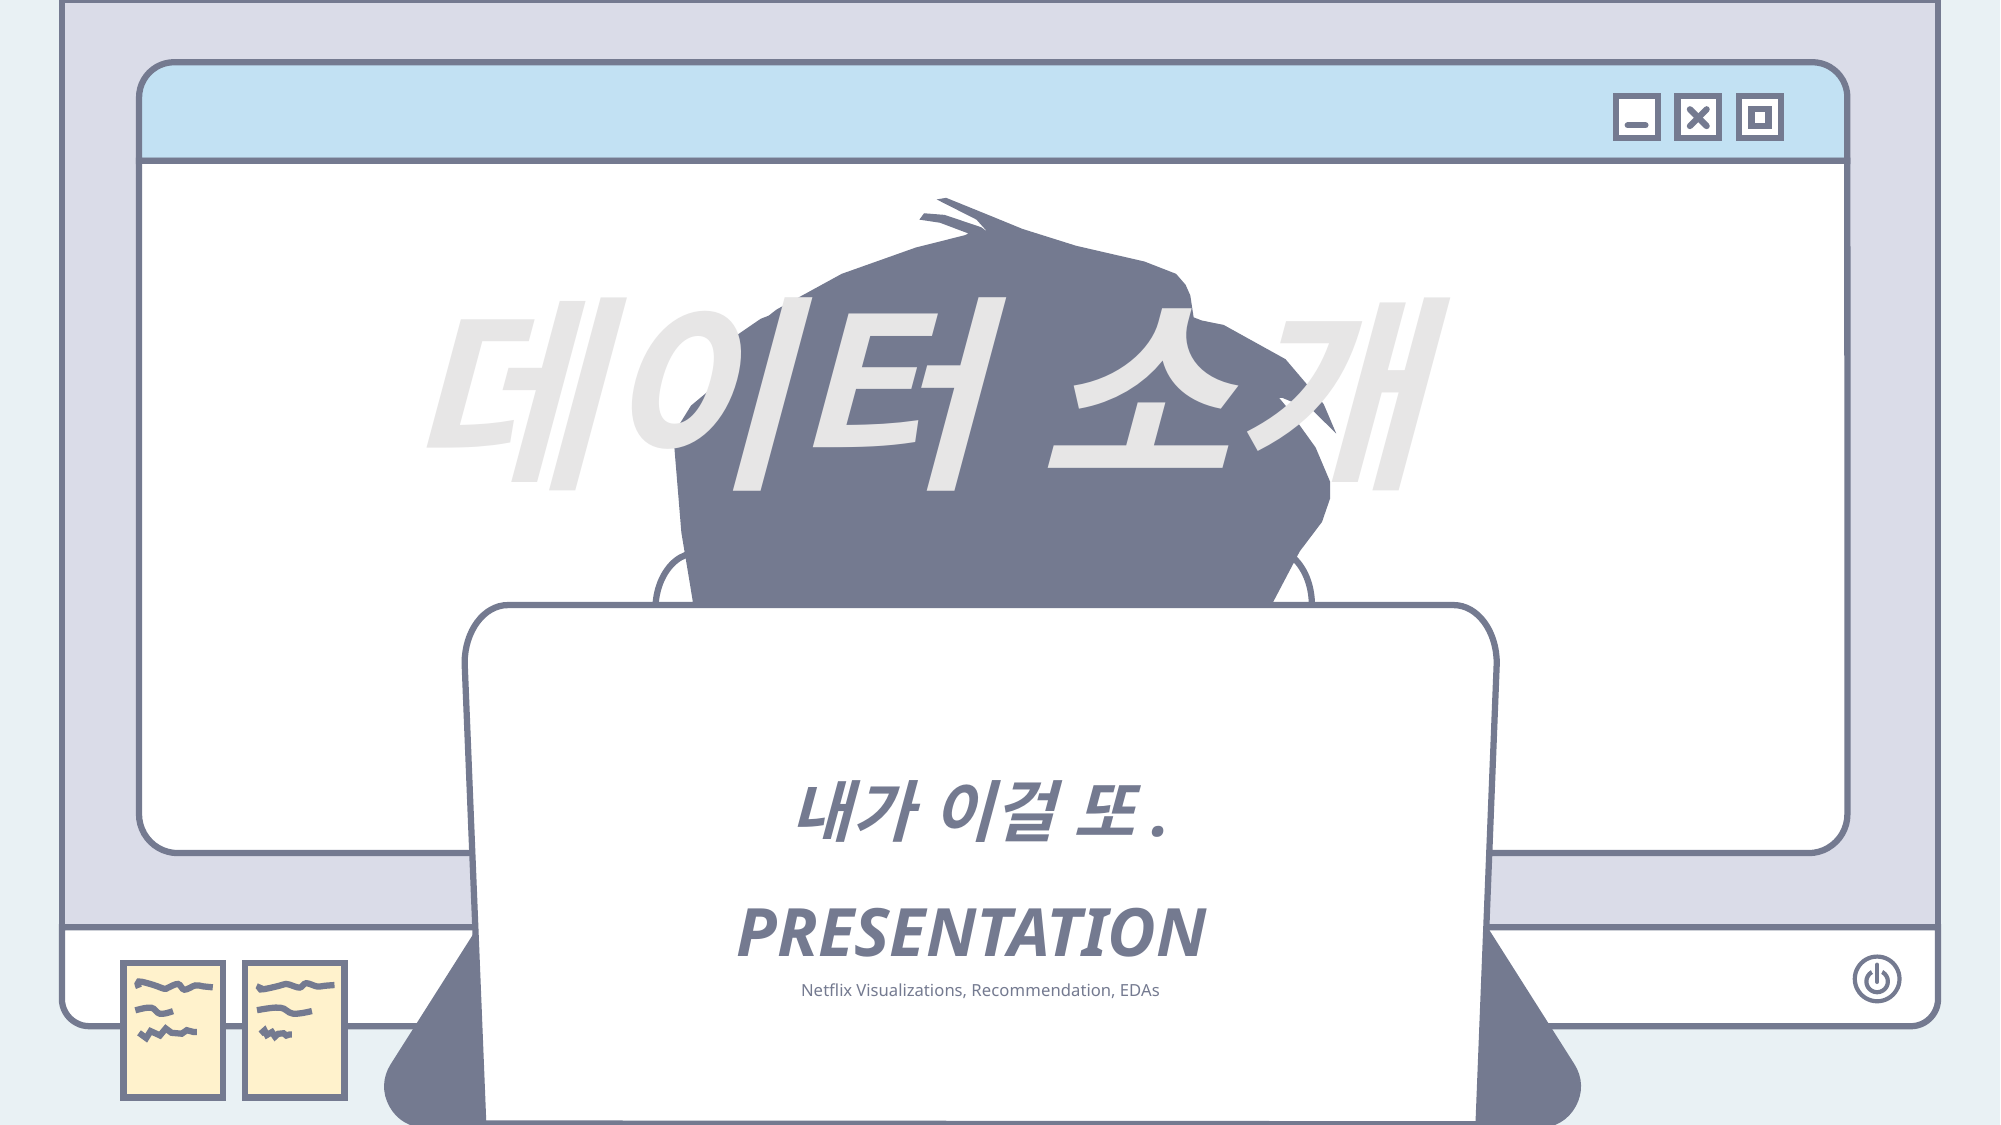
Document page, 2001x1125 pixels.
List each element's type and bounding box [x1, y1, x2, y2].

text_box [425, 197, 1540, 1125]
text_box [138, 62, 1848, 854]
text_box [61, 0, 1938, 1124]
